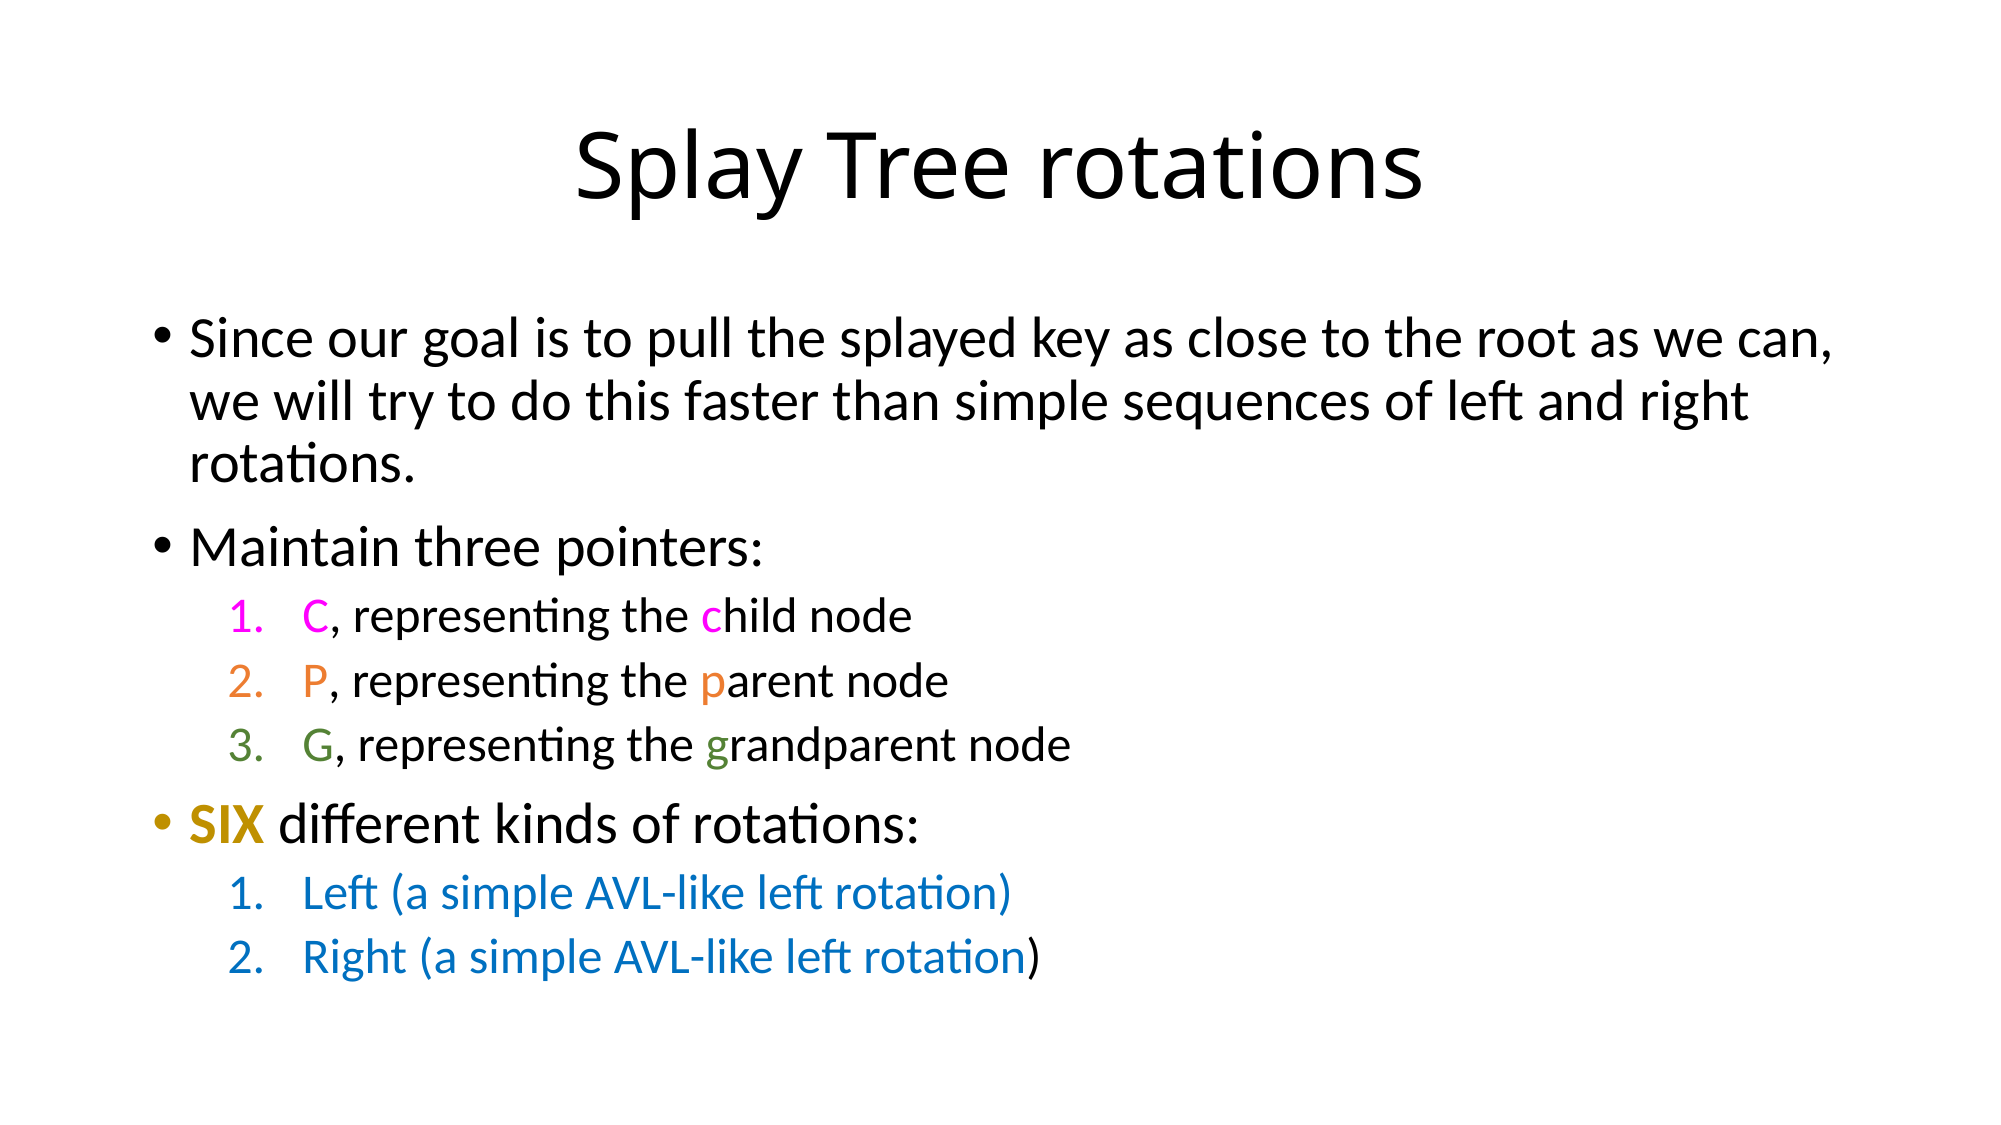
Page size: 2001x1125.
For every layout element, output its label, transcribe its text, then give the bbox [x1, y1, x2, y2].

list Since our goal is to pull the splayed key as close to the root as we can, we will try to do this faster than simple sequences of left and right rotations. Maintain three pointers: C, representing the child node P, representing the parent node G, representing the grandparent node SIX different kinds of rotations: Left (a simple AVL-like left rotation) Right (a simple AVL-like left rotation) [137, 299, 1863, 1014]
title Splay Tree rotations [137, 59, 1863, 278]
